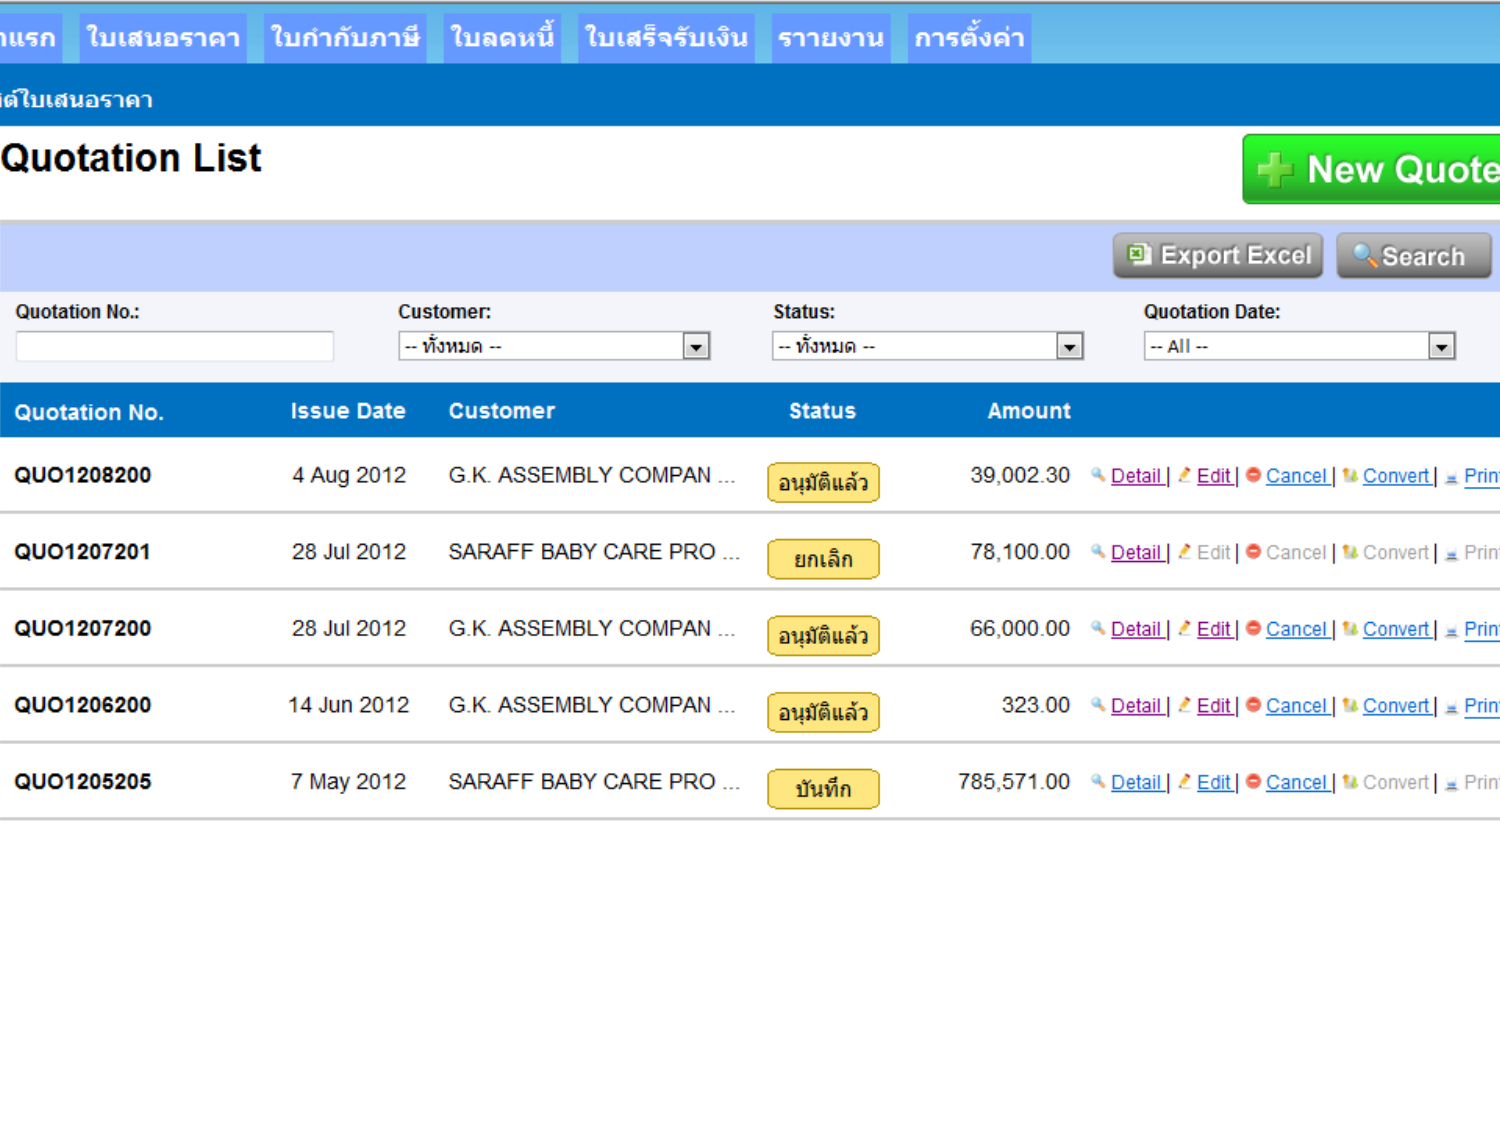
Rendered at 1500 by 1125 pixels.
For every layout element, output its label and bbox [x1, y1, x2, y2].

picture [0, 0, 1500, 836]
